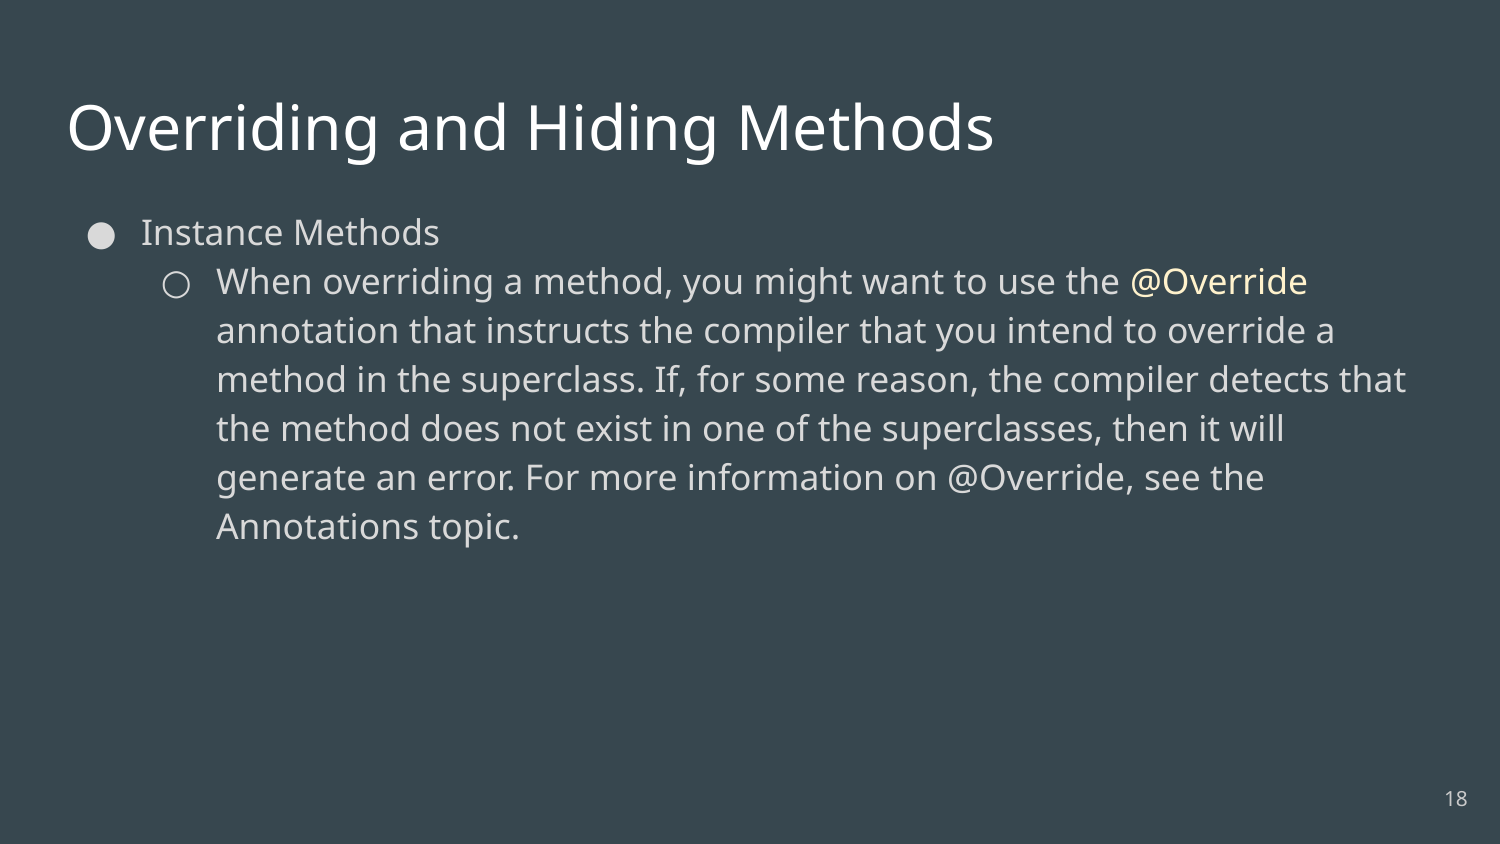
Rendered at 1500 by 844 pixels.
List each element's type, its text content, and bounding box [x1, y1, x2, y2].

list Instance Methods When overriding a method, you might want to use the @Override annotation that instructs the compiler that you intend to override a method in the superclass. If, for some reason, the compiler detects that the method does not exist in one of the superclasses, then it will generate an error. For more information on @Override, see the Annotations topic. [51, 189, 1449, 750]
title Overriding and Hiding Methods [51, 72, 1449, 167]
slide_number ‹#› [1392, 767, 1483, 833]
